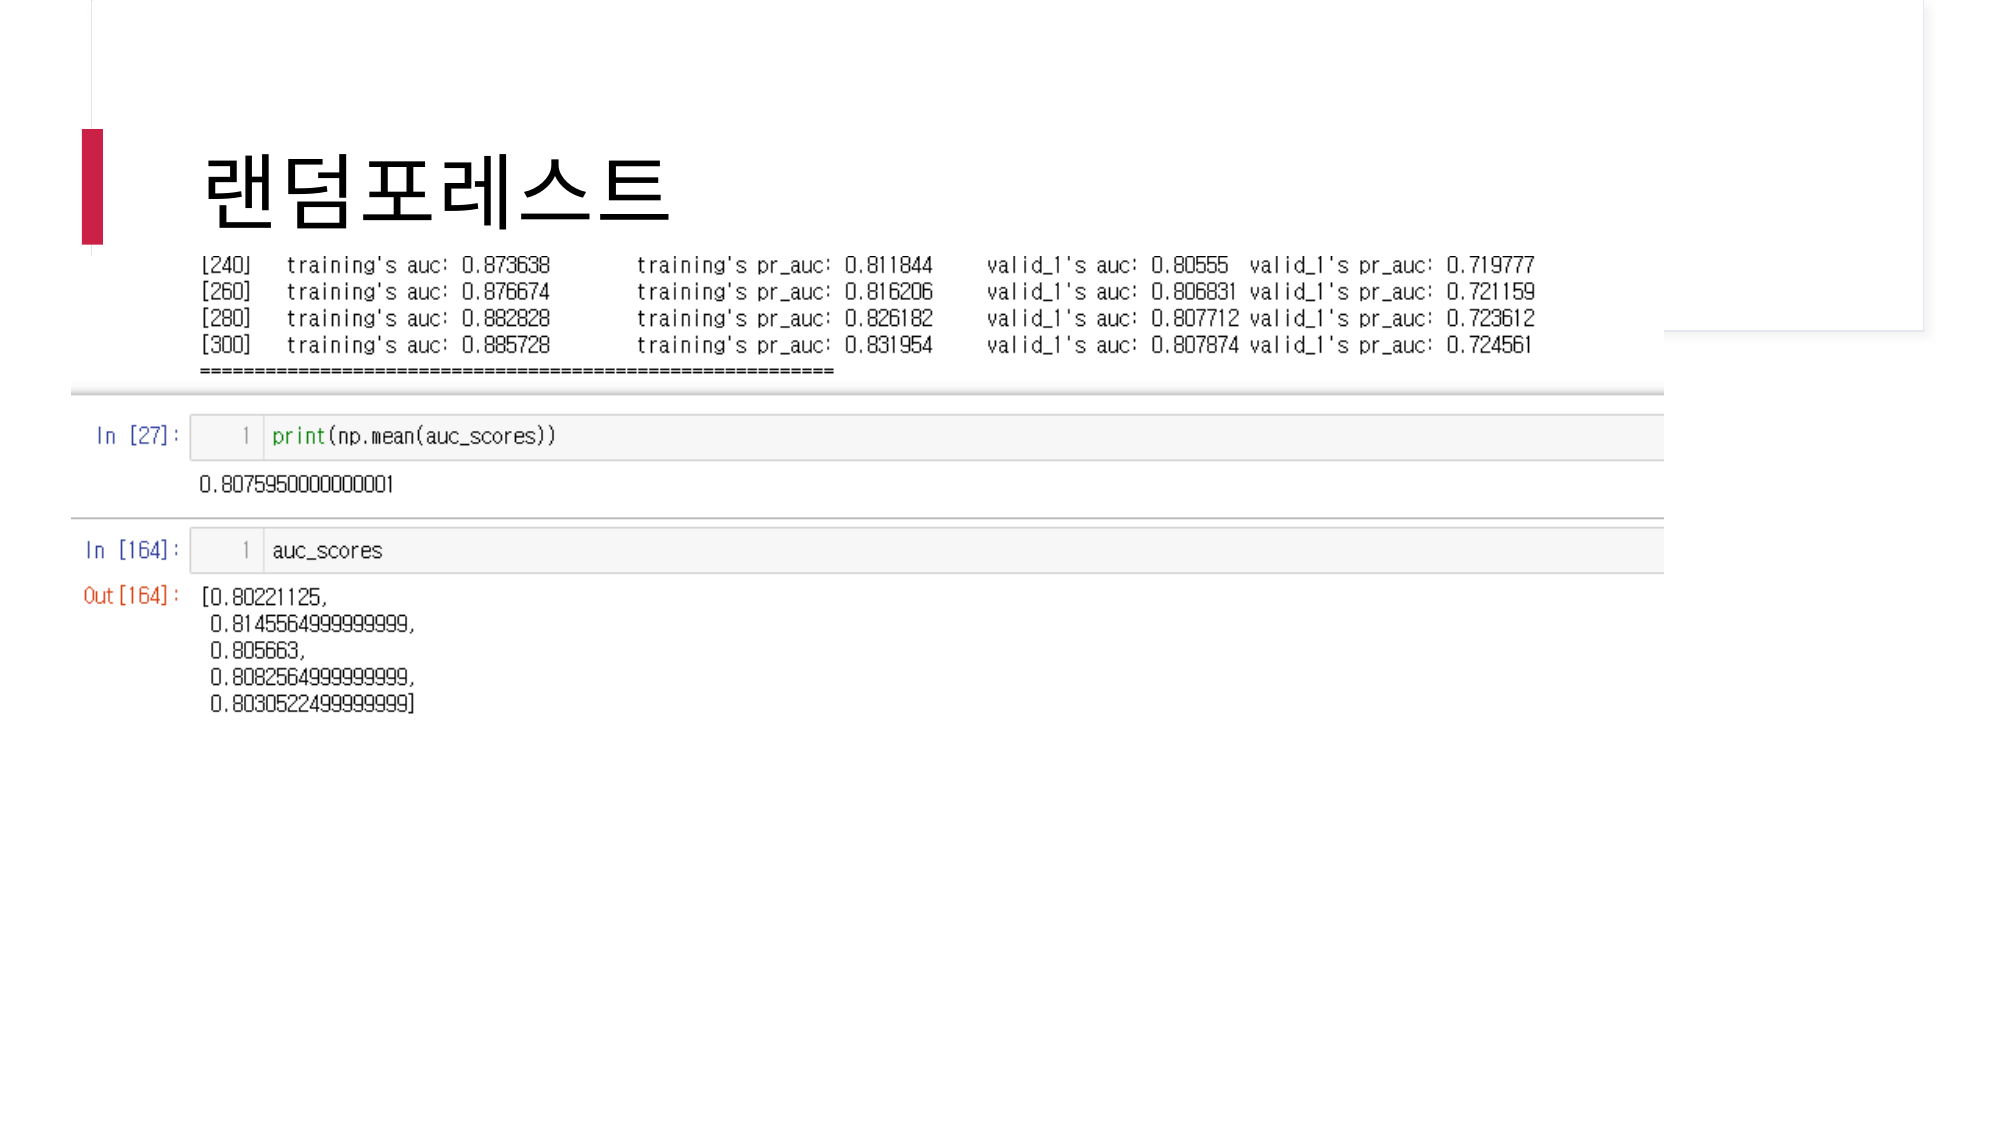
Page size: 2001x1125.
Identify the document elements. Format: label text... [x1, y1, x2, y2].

picture [71, 256, 1665, 720]
title 랜덤포레스트 [183, 90, 1851, 284]
